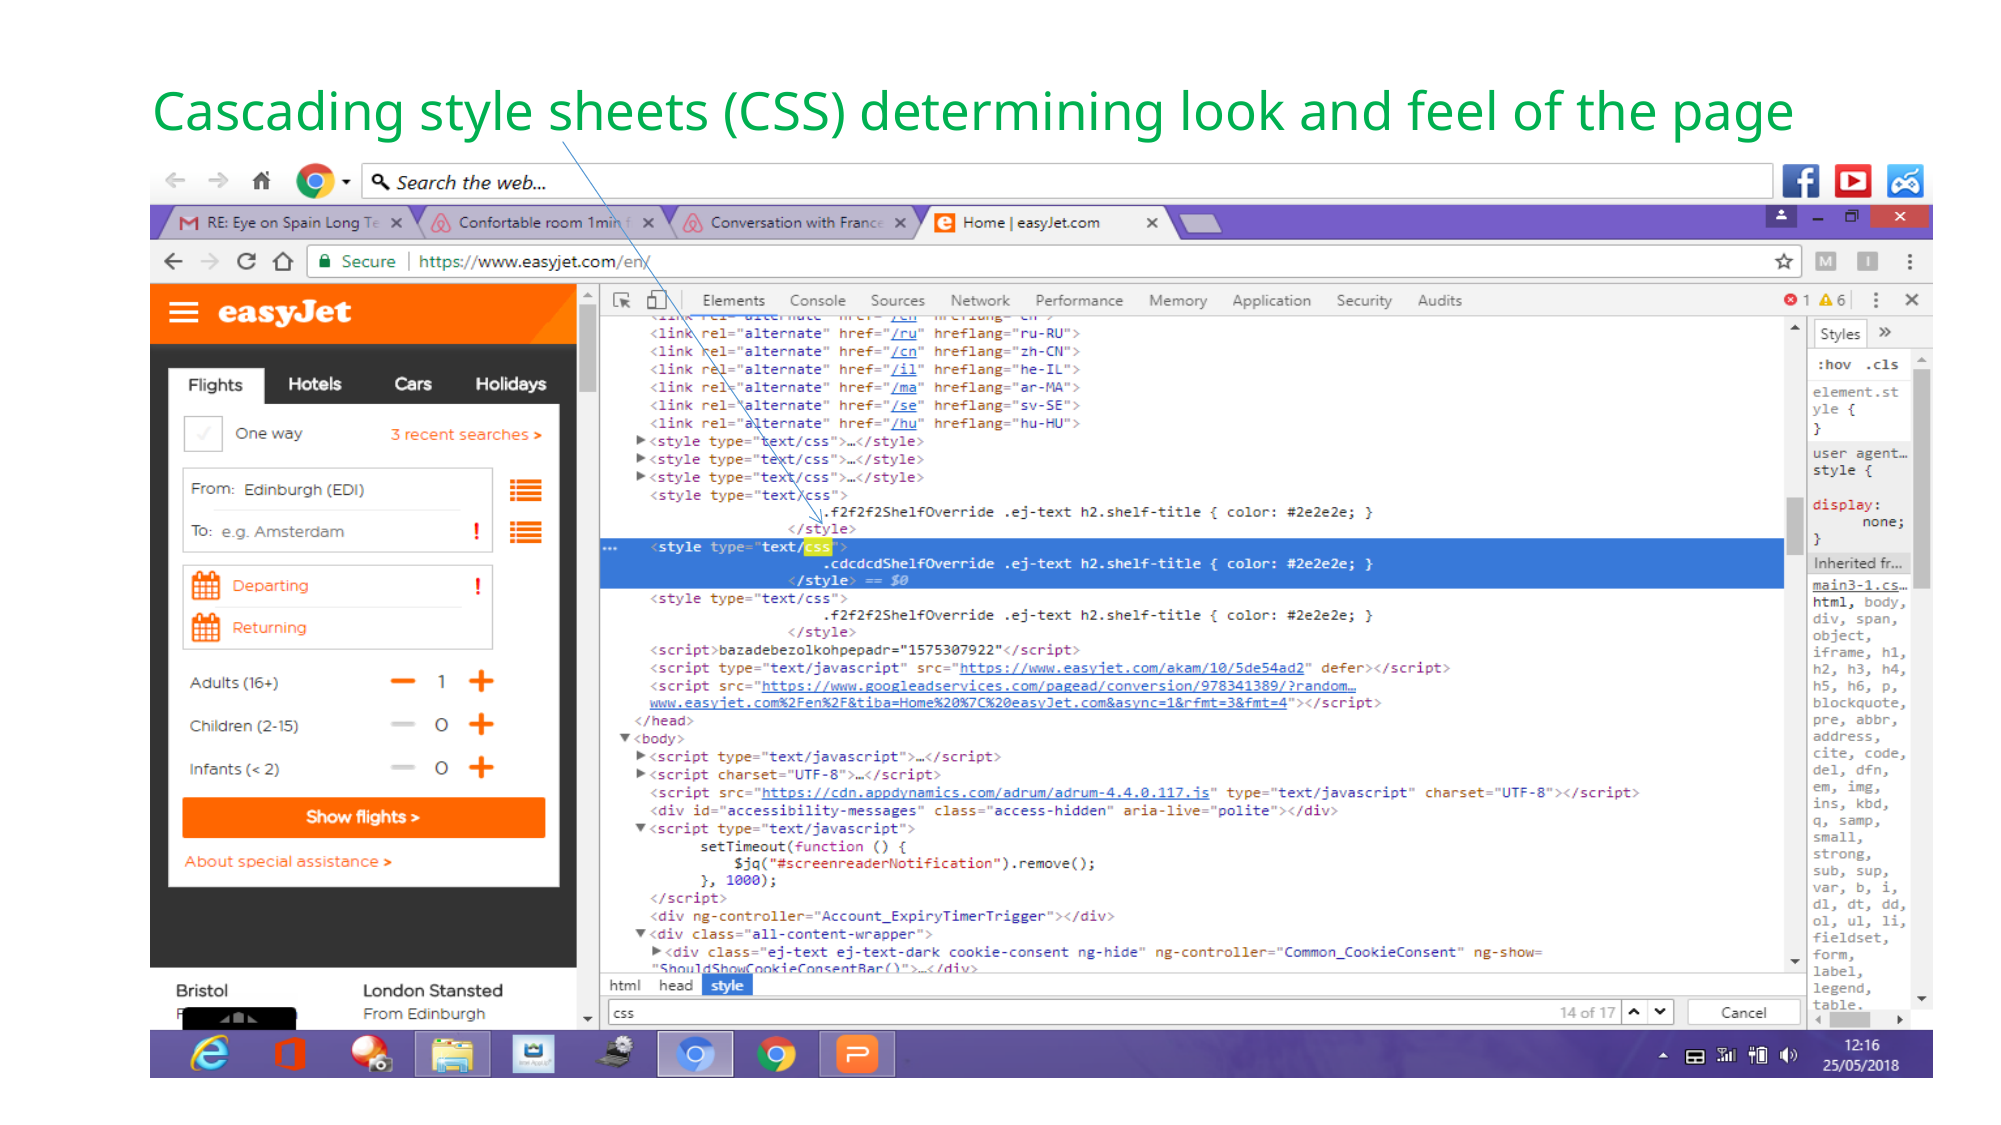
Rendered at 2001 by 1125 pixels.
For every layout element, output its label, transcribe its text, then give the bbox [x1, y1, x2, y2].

title Cascading style sheets (CSS) determining look and feel of the page [137, 60, 1960, 167]
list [150, 157, 1933, 1078]
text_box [562, 141, 823, 525]
